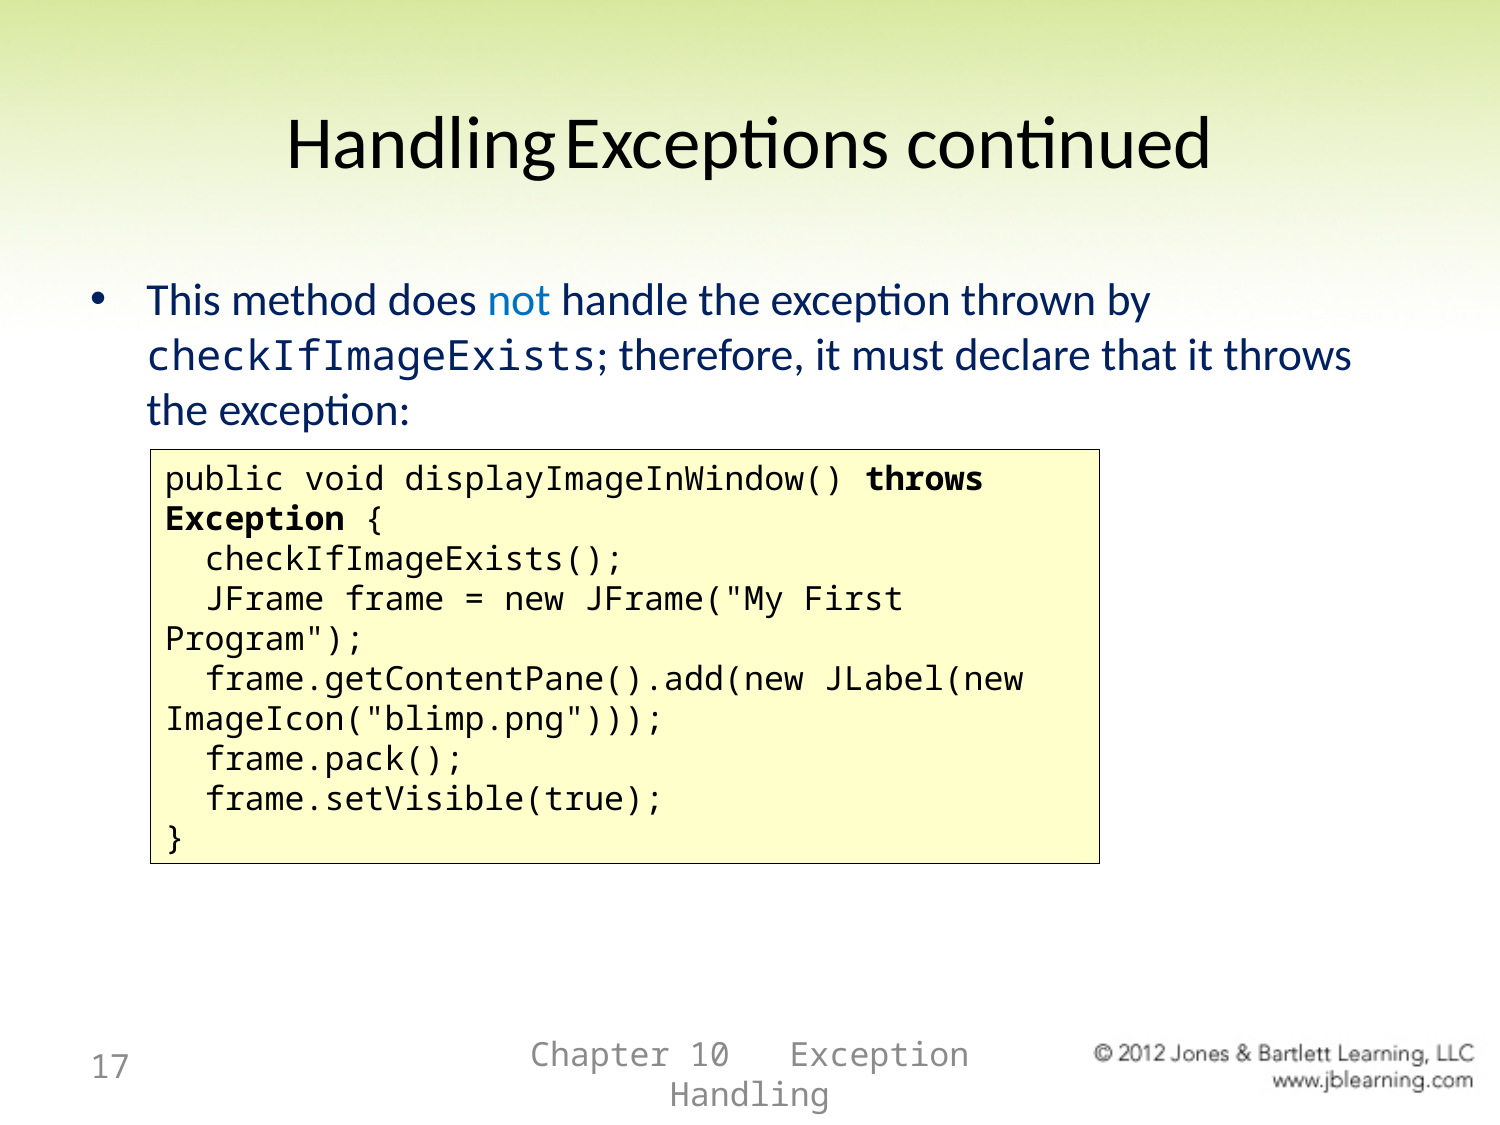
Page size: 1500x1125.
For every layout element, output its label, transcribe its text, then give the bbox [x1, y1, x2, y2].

text_box public void displayImageInWindow() throws Exception { checkIfImageExists(); JFrame frame = new JFrame("My First Program"); frame.getContentPane().add(new JLabel(new ImageIcon("blimp.png"))); frame.pack(); frame.setVisible(true); } [150, 449, 1100, 864]
list This method does not handle the exception thrown by checkIfImageExists; therefore, it must declare that it throws the exception: [75, 262, 1425, 1005]
footer Chapter 10 Exception Handling [512, 1042, 988, 1103]
title Handling Exceptions continued [75, 45, 1425, 233]
picture [0, 0, 1500, 1125]
slide_number 17 [75, 1037, 425, 1098]
